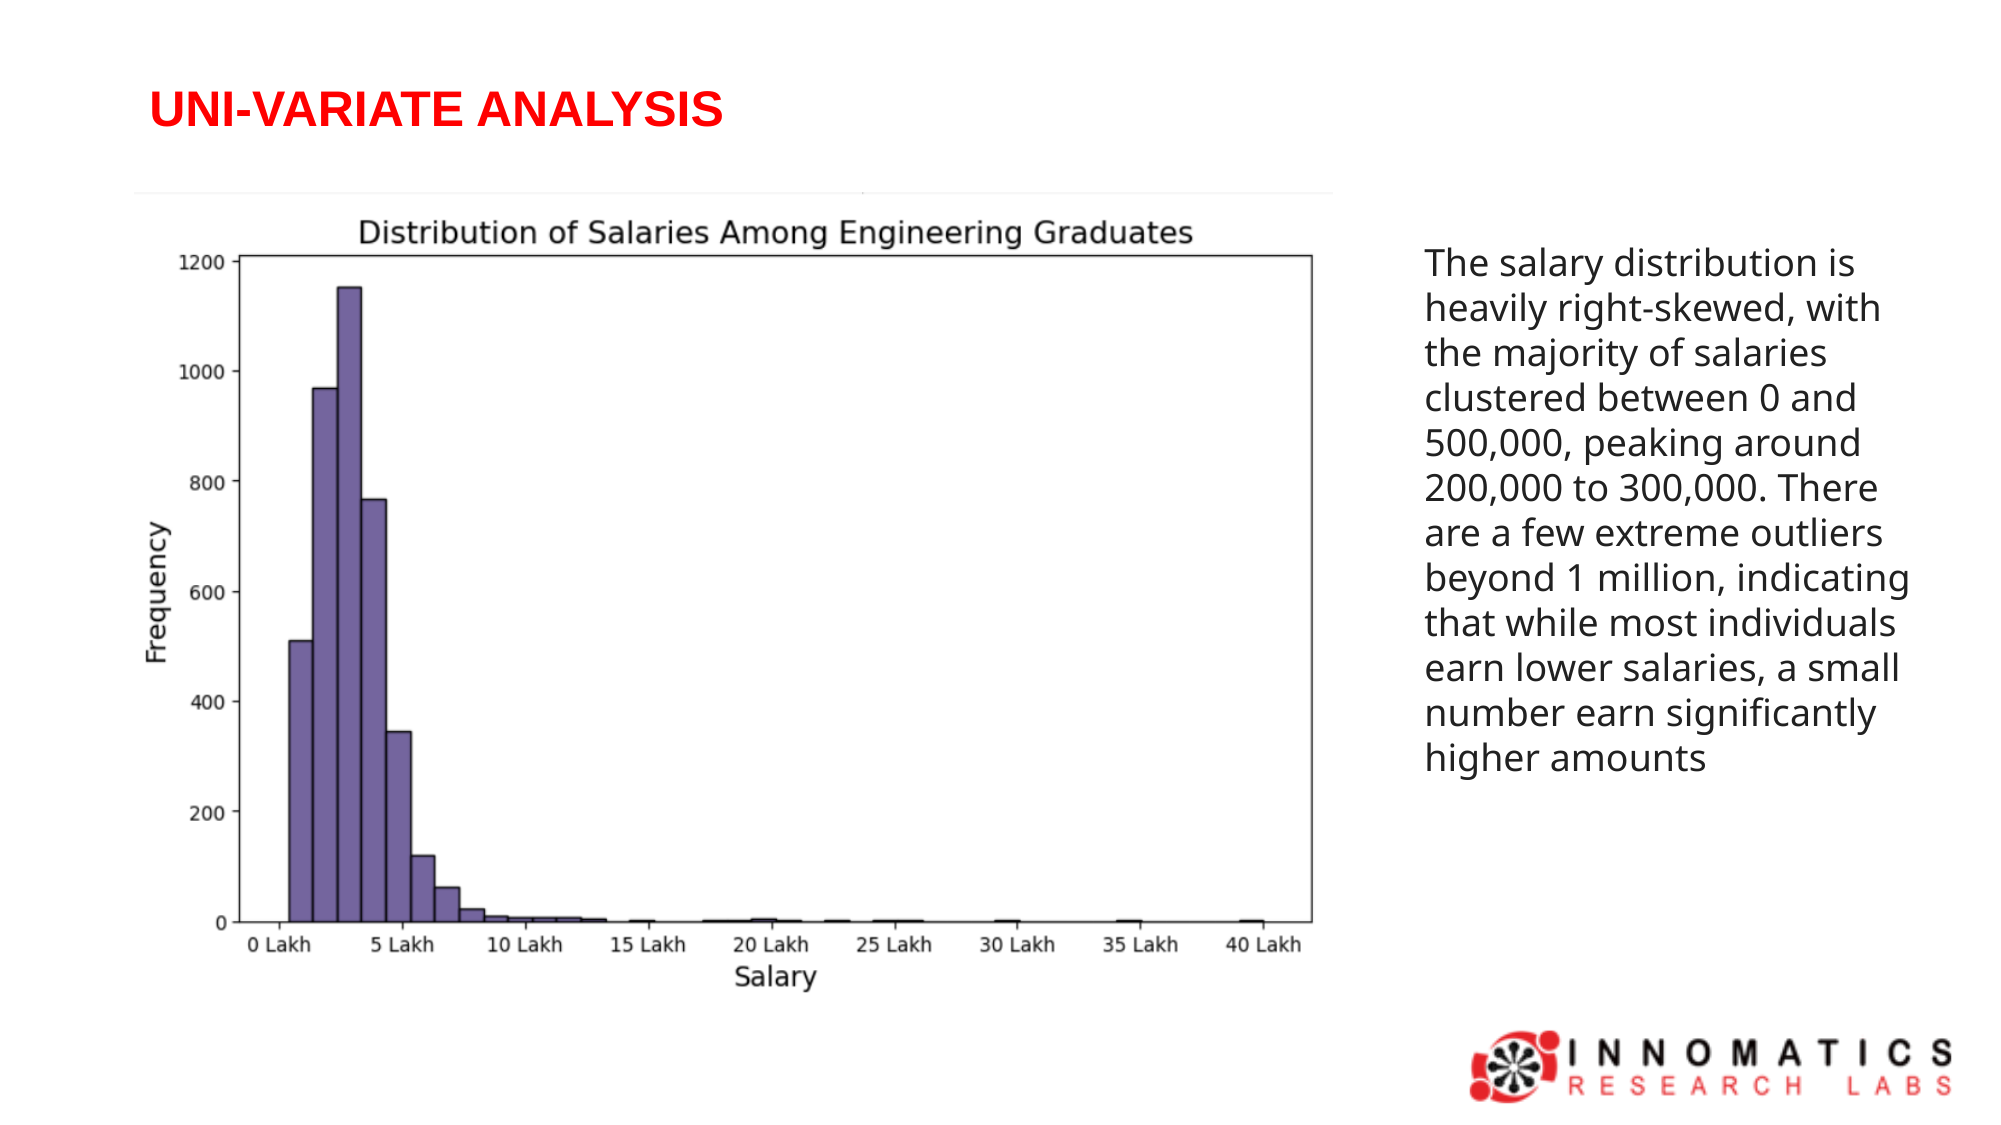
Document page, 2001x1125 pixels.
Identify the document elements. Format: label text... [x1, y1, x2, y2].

text_box UNI-VARIATE ANALYSIS [134, 69, 772, 144]
picture [1445, 1014, 1975, 1125]
picture [134, 192, 1334, 1019]
text_box The salary distribution is heavily right-skewed, with the majority of salaries clustered between 0 and 500,000, peaking around 200,000 to 300,000. There are a few extreme outliers beyond 1 million, indicating that while most individuals earn lower salaries, a small number earn significantly higher amounts [1409, 231, 1937, 786]
